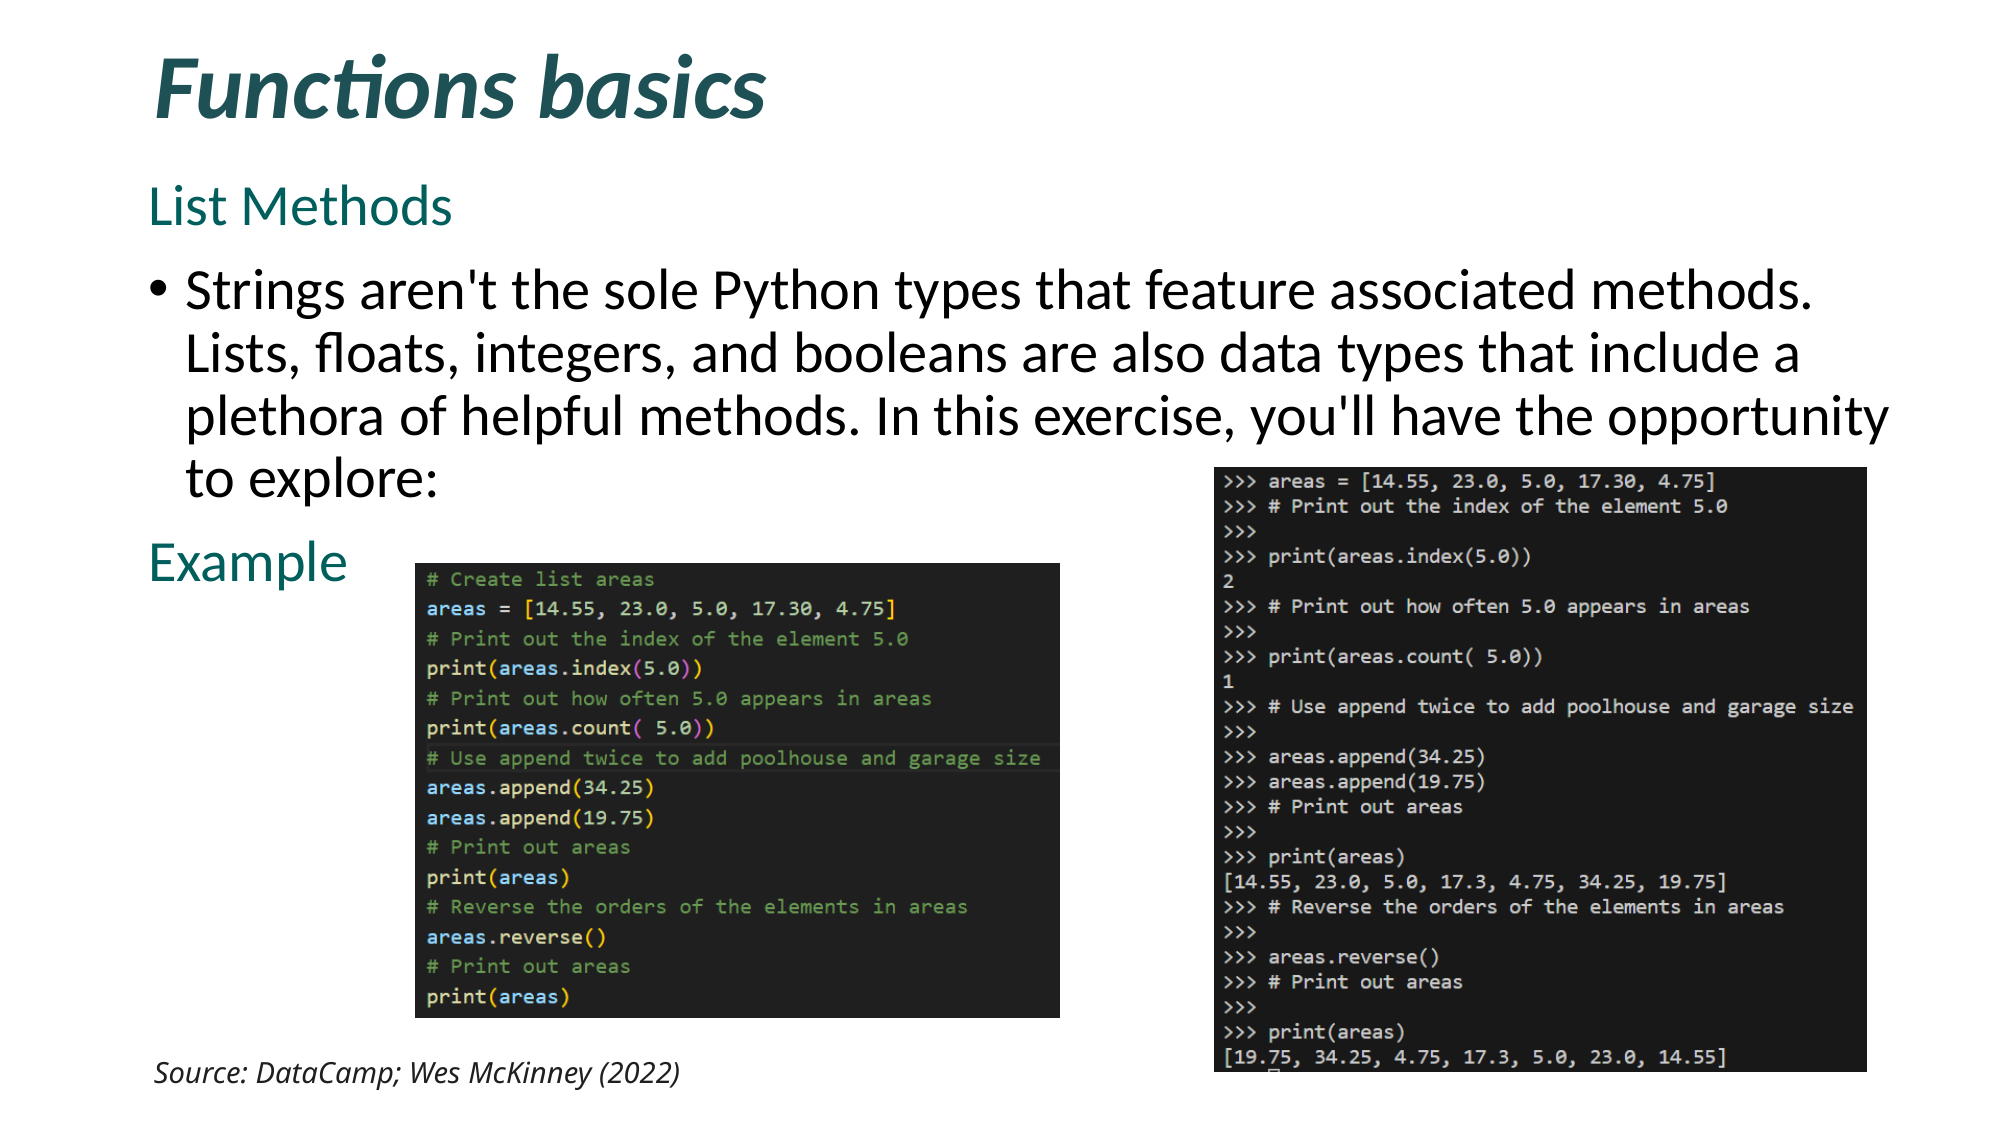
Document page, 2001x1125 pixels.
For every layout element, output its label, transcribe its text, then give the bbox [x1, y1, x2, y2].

text_box Source: DataCamp; Wes McKinney (2022) [139, 1046, 1850, 1097]
picture [1214, 467, 1867, 1073]
text_box List Methods Strings aren't the sole Python types that feature associated methods. Lists, floats, integers, and booleans are also data types that include a plethora of helpful methods. In this exercise, you'll have the opportunity to explore: Example [133, 167, 1929, 1007]
title Functions basics [139, 20, 1848, 158]
picture [415, 563, 1060, 1018]
